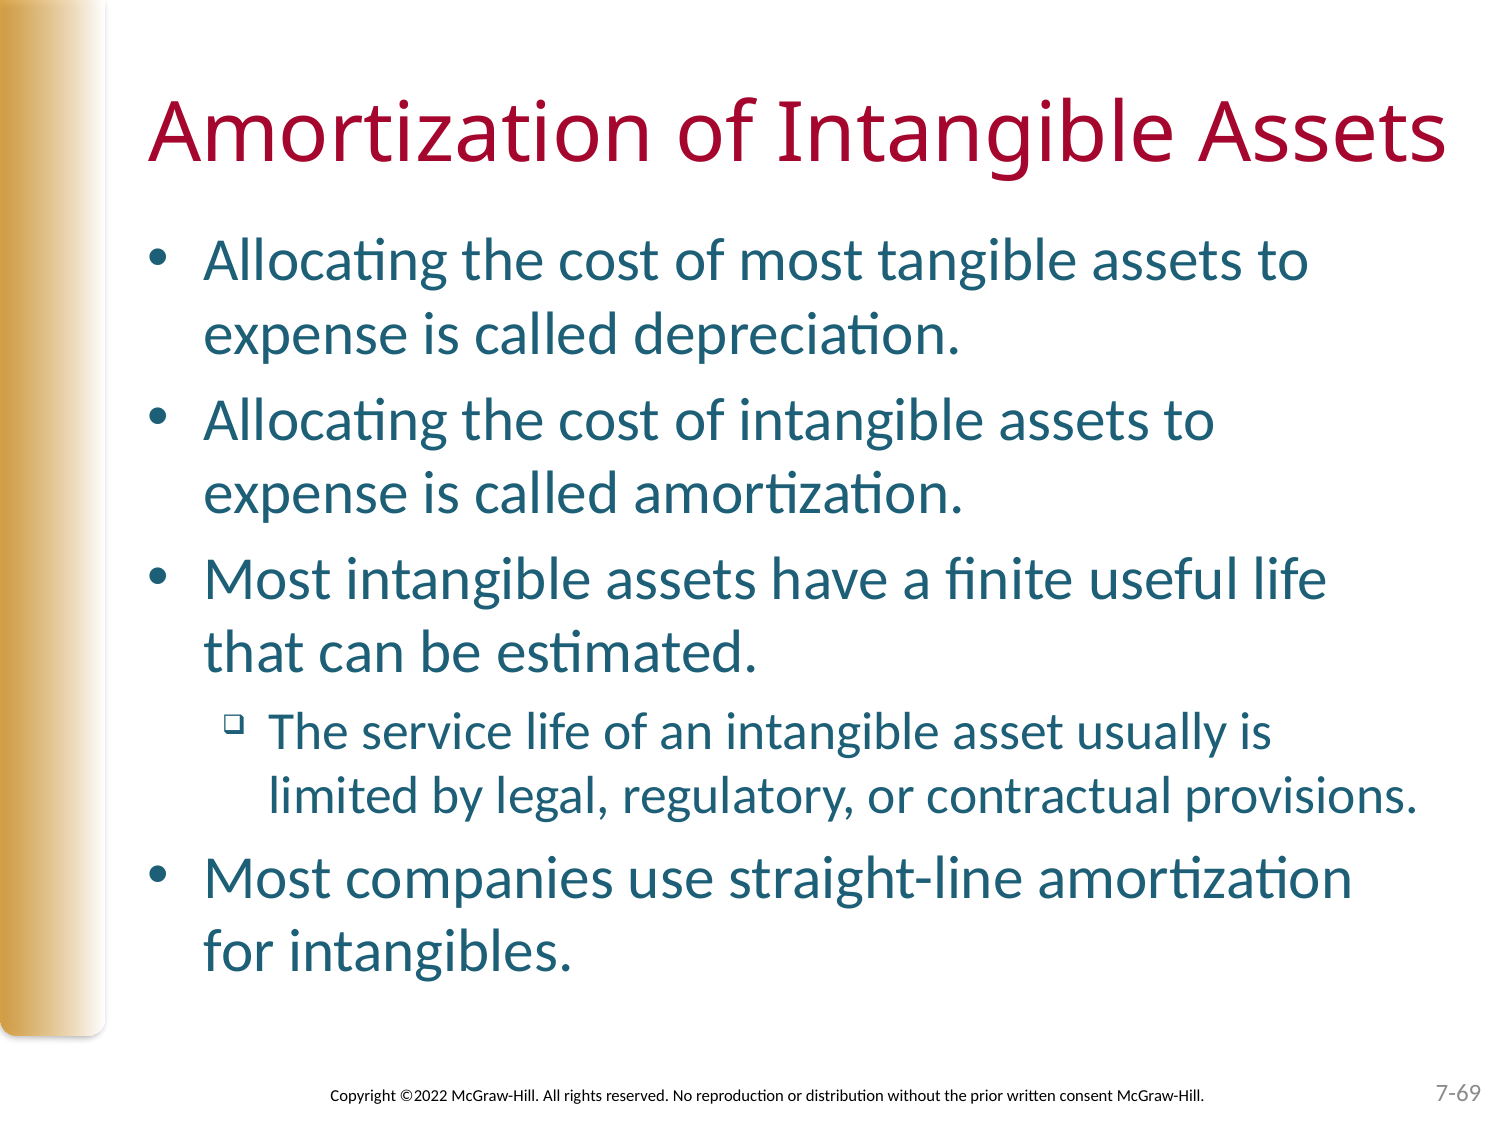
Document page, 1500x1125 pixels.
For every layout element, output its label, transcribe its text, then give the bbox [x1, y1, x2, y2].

title Amortization of Intangible Assets [133, 70, 1484, 258]
footer Copyright ©2022 McGraw-Hill. All rights reserved. No reproduction or distribution without the prior written consent McGraw-Hill. [233, 1064, 1307, 1125]
list Allocating the cost of most tangible assets to expense is called depreciation. Allocating the cost of intangible assets to expense is called amortization. Most intangible assets have a finite useful life that can be estimated. The service life of an intangible asset usually is limited by legal, regulatory, or contractual provisions. Most companies use straight-line amortization for intangibles. [132, 211, 1438, 1055]
slide_number 7-69 [1146, 1061, 1497, 1122]
